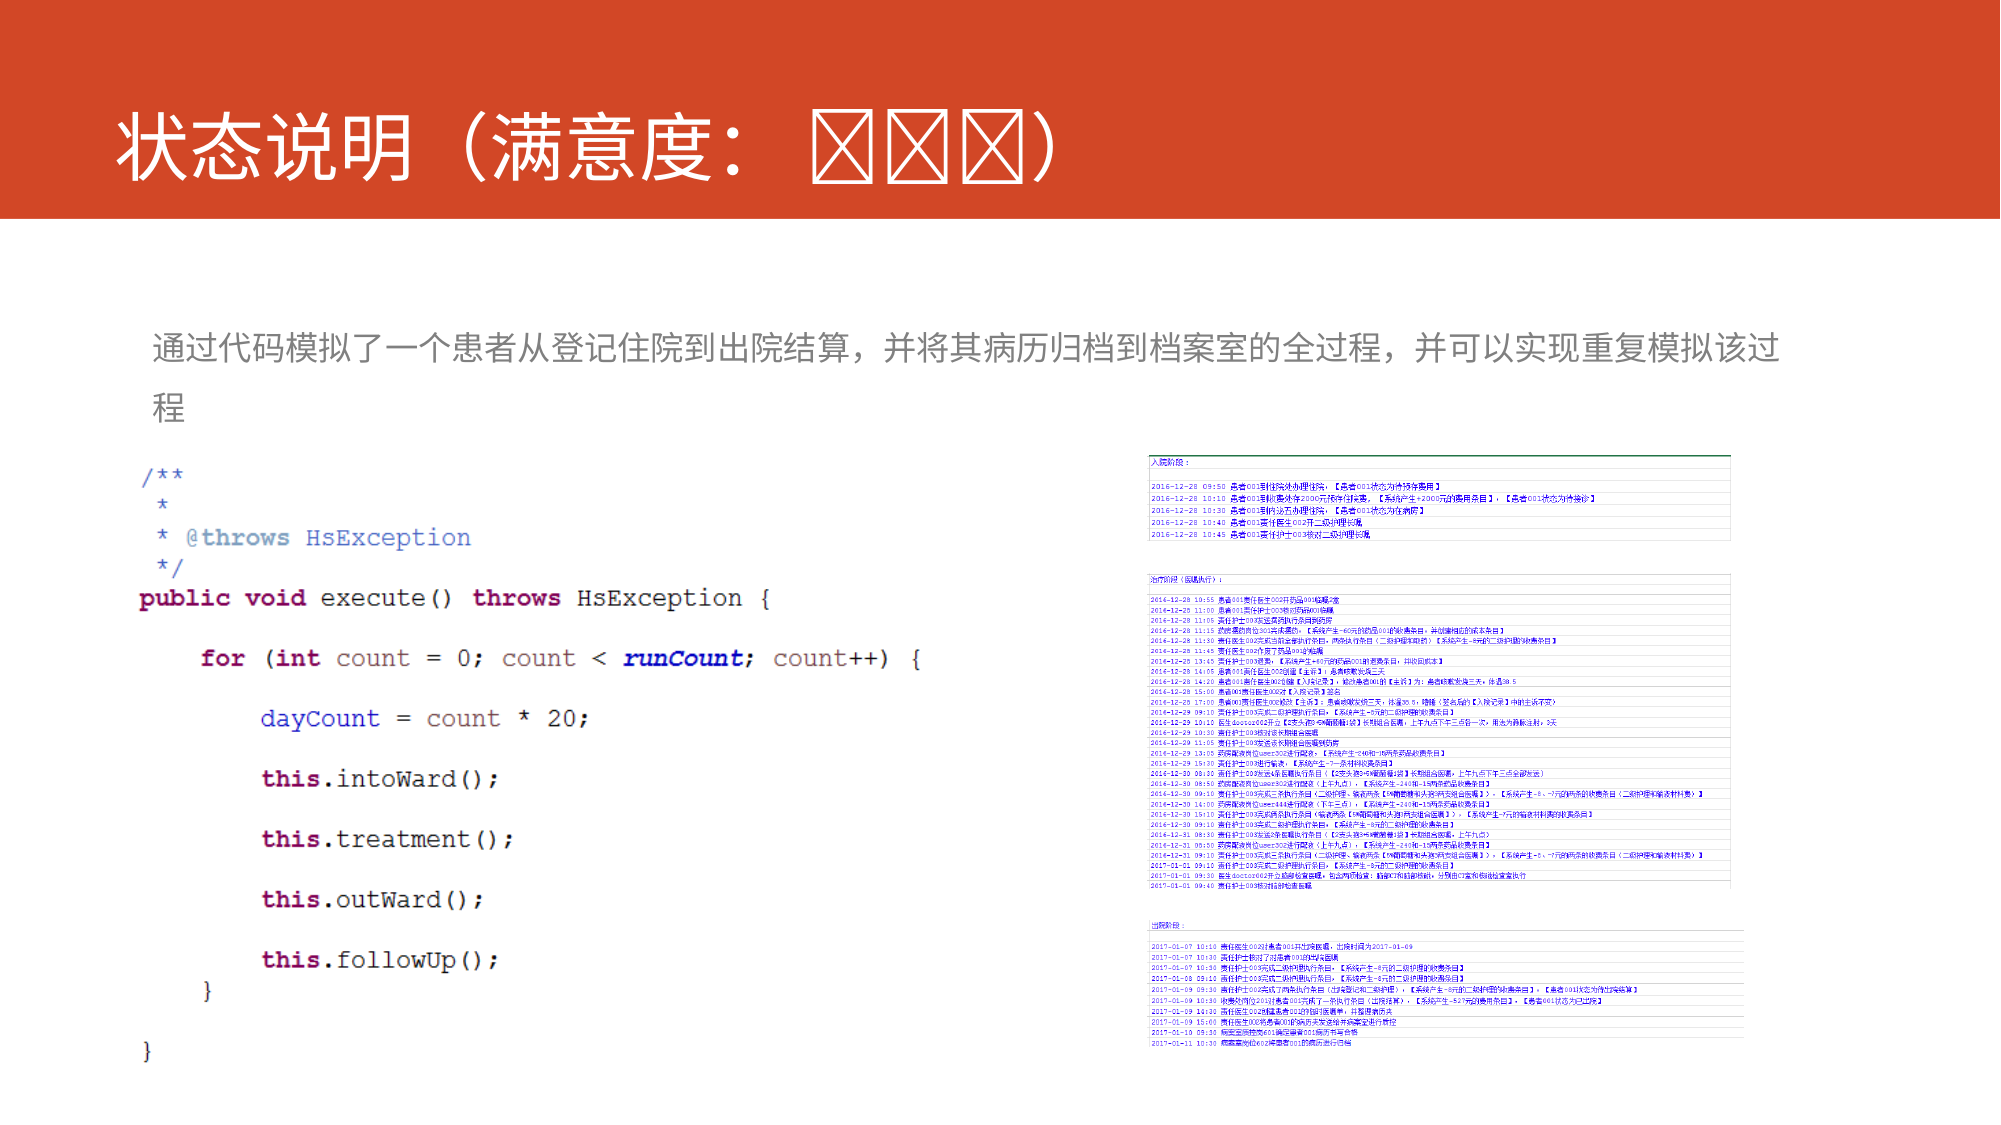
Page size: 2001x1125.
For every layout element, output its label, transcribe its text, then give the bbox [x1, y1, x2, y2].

picture [1147, 573, 1731, 889]
list 通过代码模拟了一个患者从登记住院到出院结算，并将其病历归档到档案室的全过程，并可以实现重复模拟该过程 [137, 299, 1828, 1014]
picture [1147, 920, 1744, 1047]
title 状态说明（满意度： ） [99, 0, 1863, 199]
picture [1147, 455, 1731, 541]
picture [99, 455, 1051, 1083]
